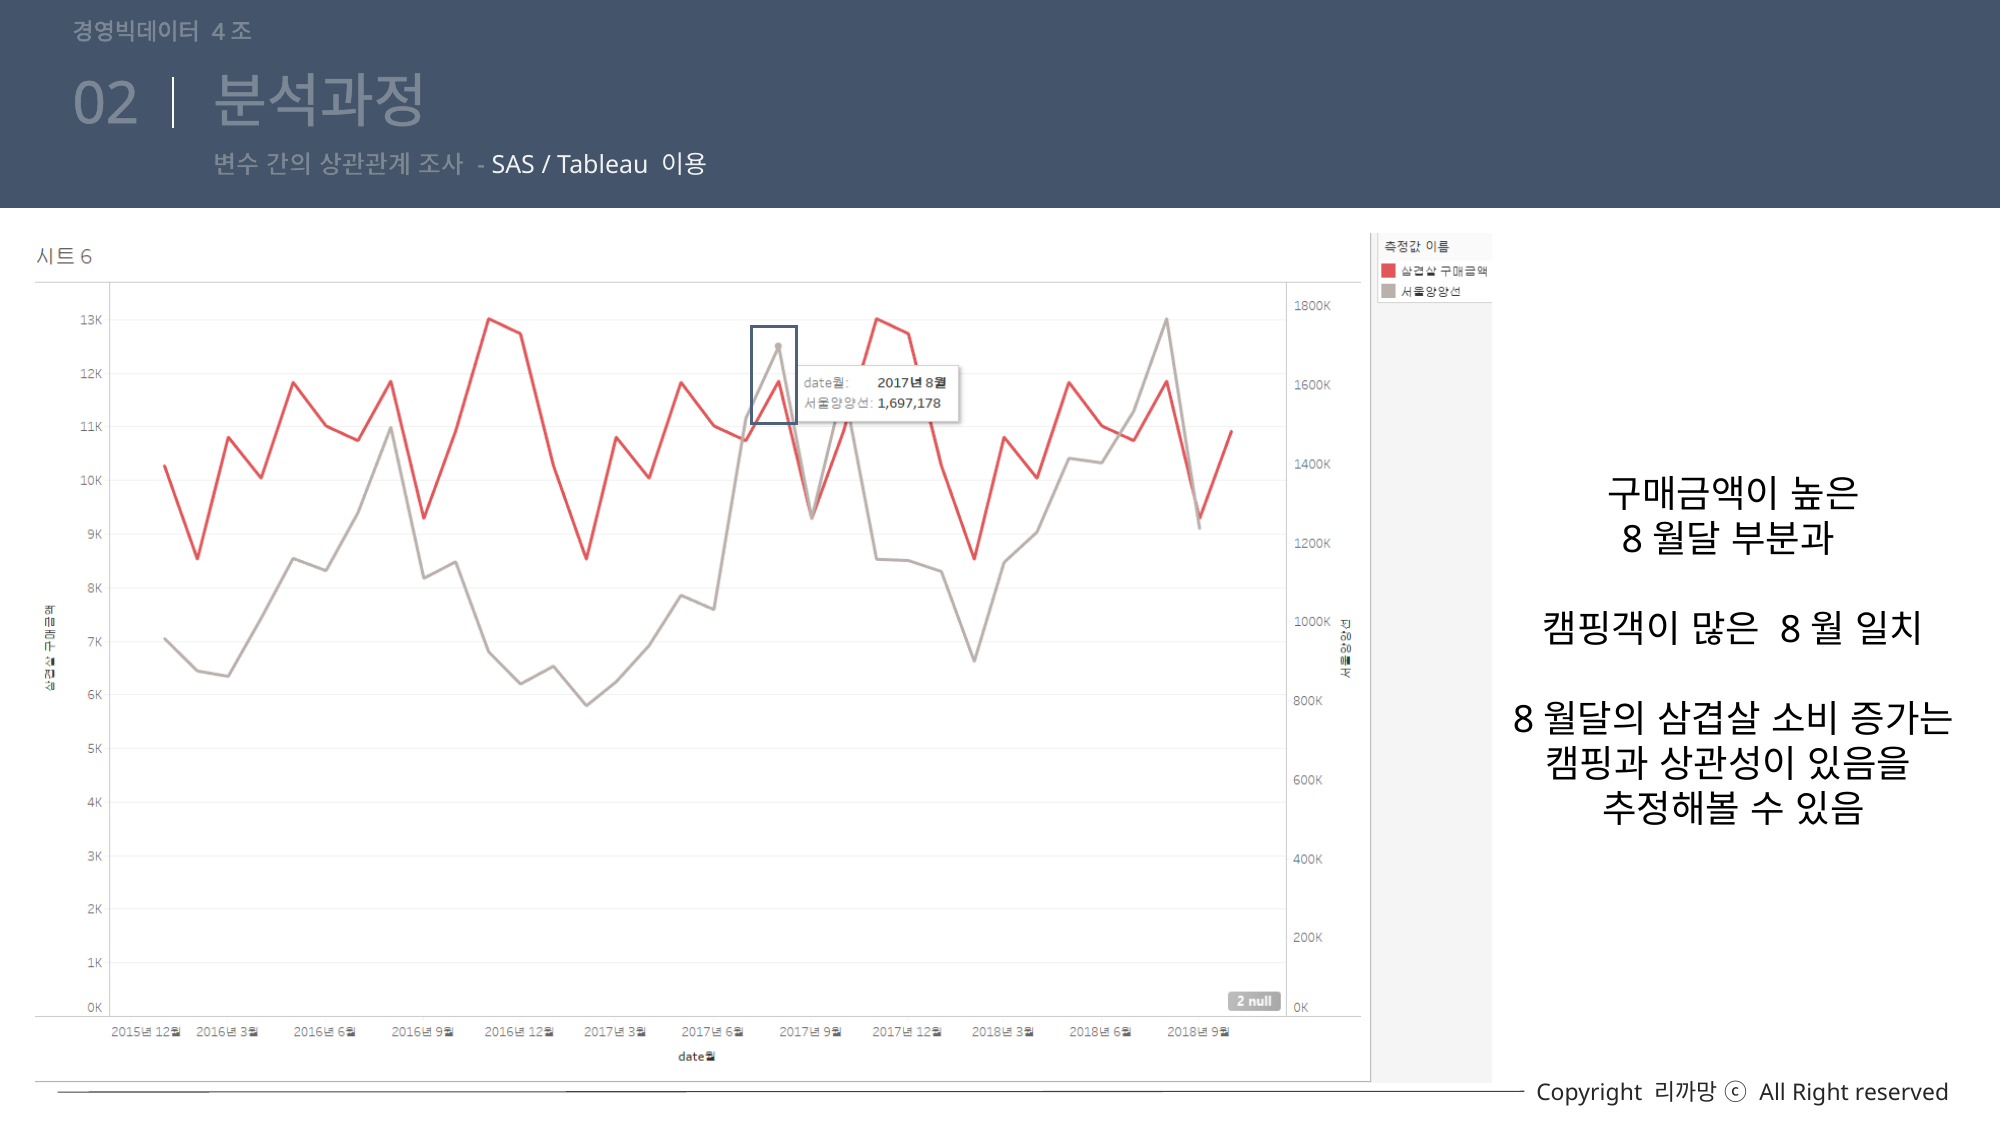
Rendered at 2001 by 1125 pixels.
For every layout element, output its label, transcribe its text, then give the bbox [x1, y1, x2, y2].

list 02 [57, 65, 198, 144]
list 변수 간의 상관관계 조사 - SAS / Tableau 이용 [198, 0, 883, 233]
text_box 구매금액이 높은 8월달 부분과 캠핑객이 많은 8월 일치 8월달의 삼겹살 소비 증가는 캠핑과 상관성이 있음을 추정해볼 수 있음 [1492, 462, 2000, 883]
picture [35, 233, 1492, 1083]
list 경영빅데이터 4조 [57, 12, 198, 53]
